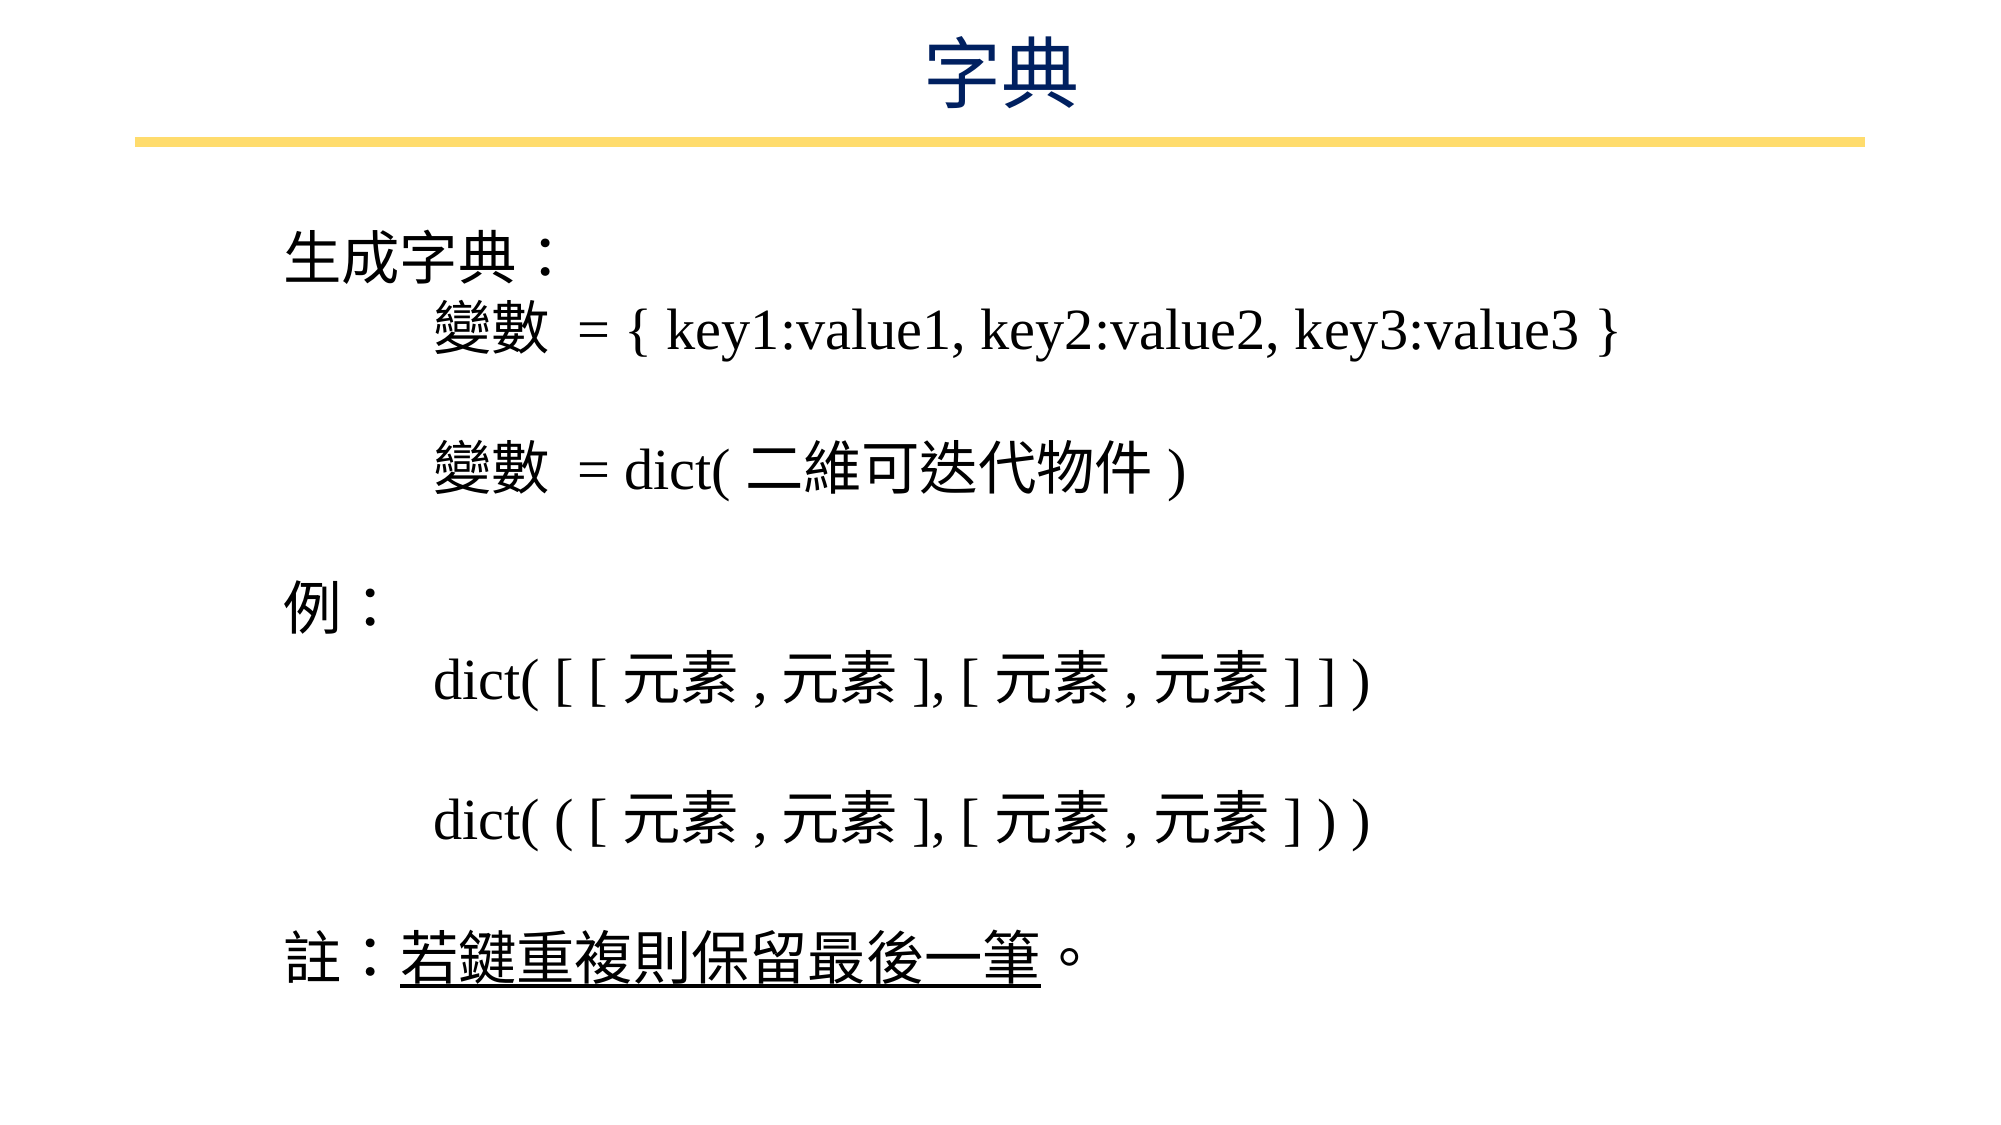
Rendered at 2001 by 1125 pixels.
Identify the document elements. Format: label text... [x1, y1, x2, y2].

title 字典 [138, 27, 1864, 127]
text_box 生成字典： 變數 = { key1:value1, key2:value2, key3:value3 } 變數 = dict(二維可迭代物件) 例： dict( [ [元素,元素], [元素,元素] ] ) dict( ( [元素,元素], [元素,元素] ) ) 註：若鍵重複則保留最後一筆。 [268, 214, 1734, 999]
